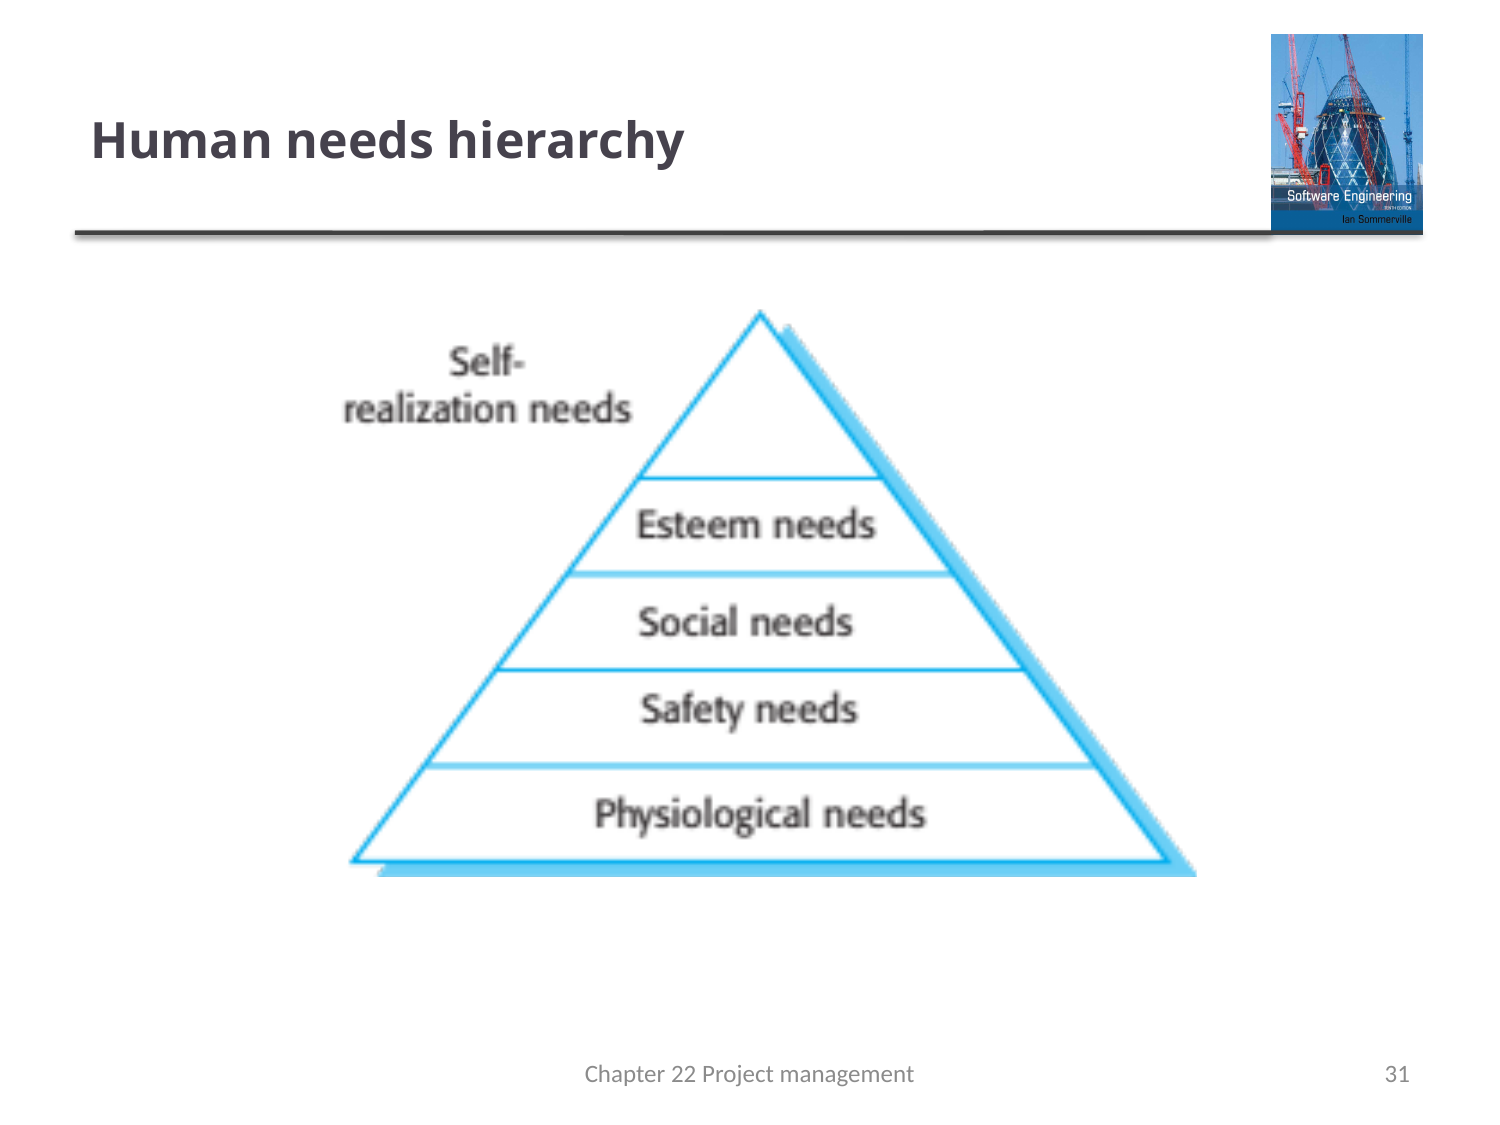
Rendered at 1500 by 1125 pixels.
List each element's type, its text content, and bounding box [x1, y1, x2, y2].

slide_number 31 [1074, 1042, 1425, 1103]
title Human needs hierarchy [74, 44, 1272, 233]
picture [1271, 34, 1423, 230]
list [247, 308, 1280, 877]
footer Chapter 22 Project management [512, 1042, 988, 1103]
